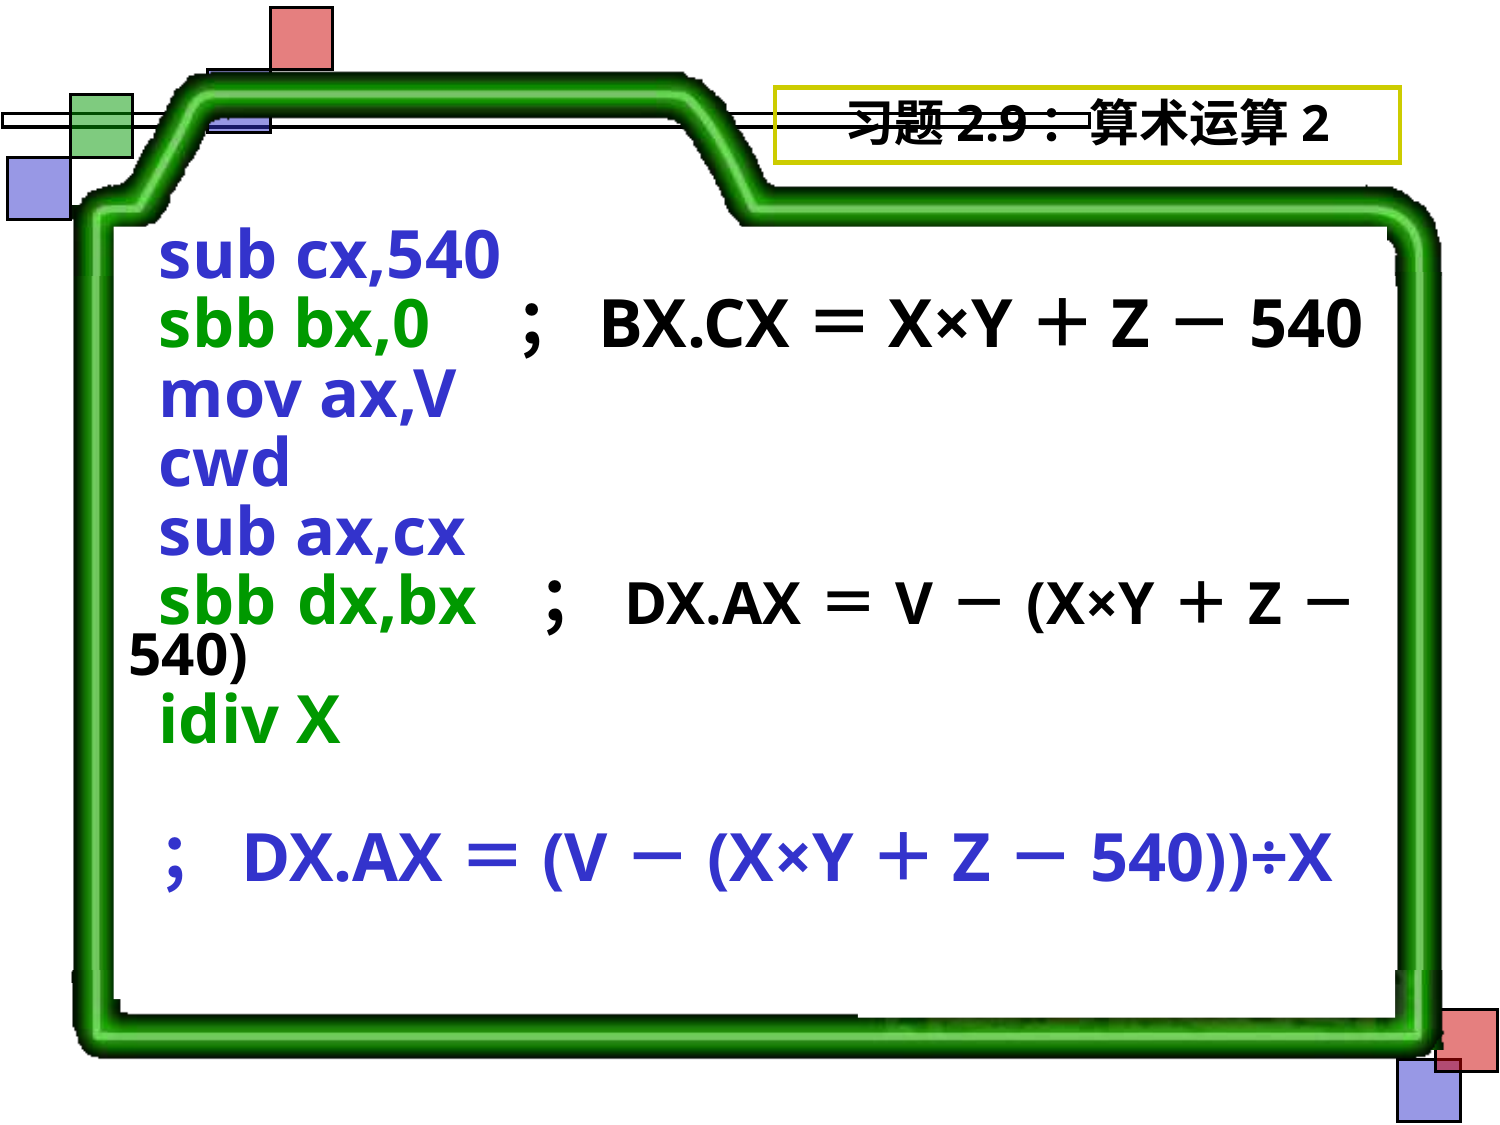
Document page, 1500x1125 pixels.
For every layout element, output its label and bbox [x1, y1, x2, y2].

text_box [38, 50, 1460, 1074]
